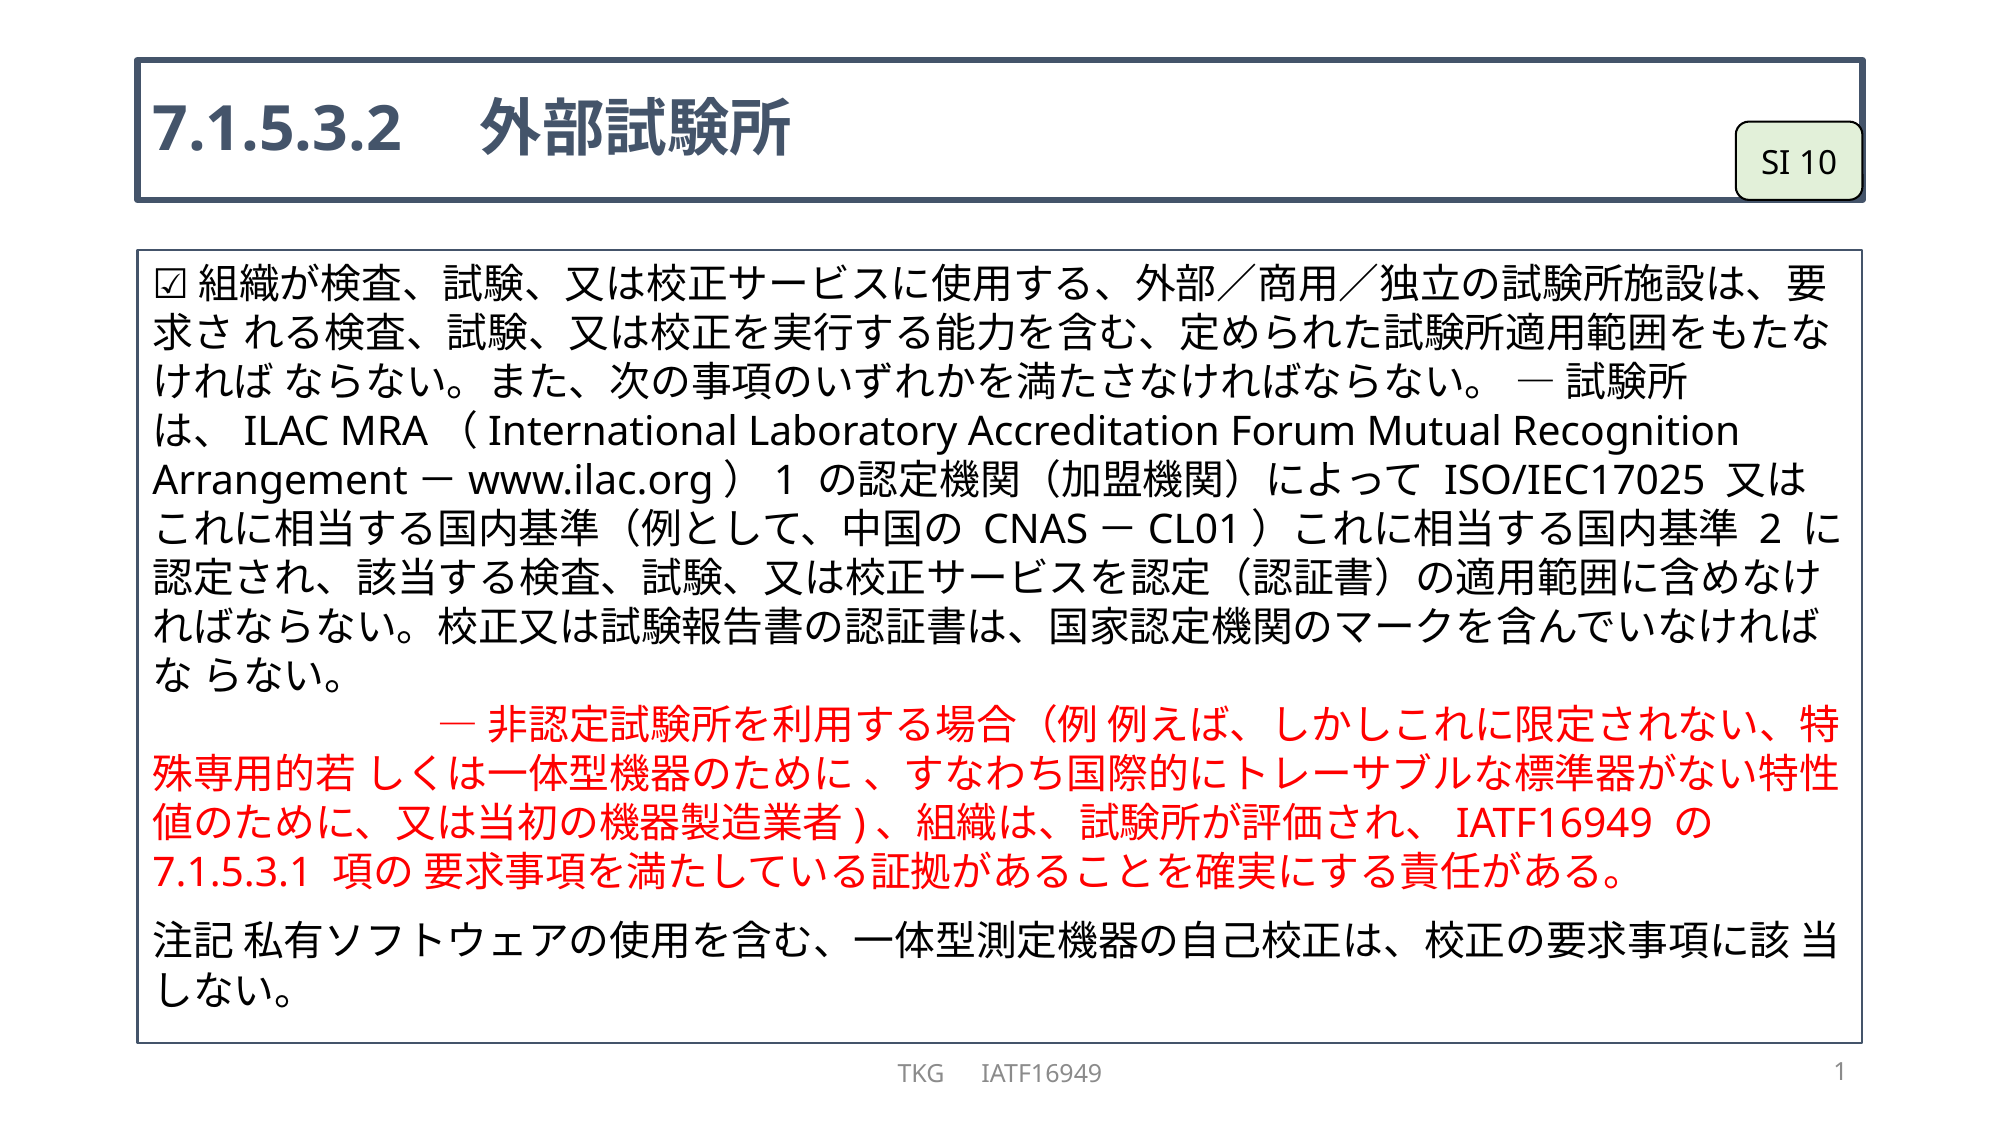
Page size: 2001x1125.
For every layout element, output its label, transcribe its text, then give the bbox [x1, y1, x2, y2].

list ☑組織が検査、試験、又は校正サービスに使用する、外部／商用／独立の試験所施設は、要求さ れる検査、試験、又は校正を実行する能力を含む、定められた試験所適用範囲をもたなければ ならない。また、次の事項のいずれかを満たさなければならない。 ― 試験所は、ILAC MRA（International Laboratory Accreditation Forum Mutual Recognition Arrangement－www.ilac.org）1 の認定機関（加盟機関）によって ISO/IEC17025 又はこれに相当する国内基準（例として、中国の CNAS－CL01）これに相当する国内基準 2 に認定され、該当する検査、試験、又は校正サービスを認定（認証書）の適用範囲に含めなけ ればならない。校正又は試験報告書の認証書は、国家認定機関のマークを含んでいなければな らない。 ― 非認定試験所を利用する場合（例 例えば、しかしこれに限定されない、特殊専用的若 しくは一体型機器のために 、すなわち国際的にトレーサブルな標準器がない特性値のために、又は当初の機器製造業者)、組織は、試験所が評価され、IATF16949 の 7.1.5.3.1 項の 要求事項を満たしている証拠があることを確実にする責任がある。 注記 私有ソフトウェアの使用を含む、一体型測定機器の自己校正は、校正の要求事項に該 当しない。 [137, 249, 1863, 1043]
footer TKG IATF16949 [662, 1043, 1338, 1103]
slide_number 1 [1412, 1043, 1863, 1103]
title 7.1.5.3.2 外部試験所 [137, 59, 1863, 200]
text_box SI 10 [1734, 120, 1864, 201]
